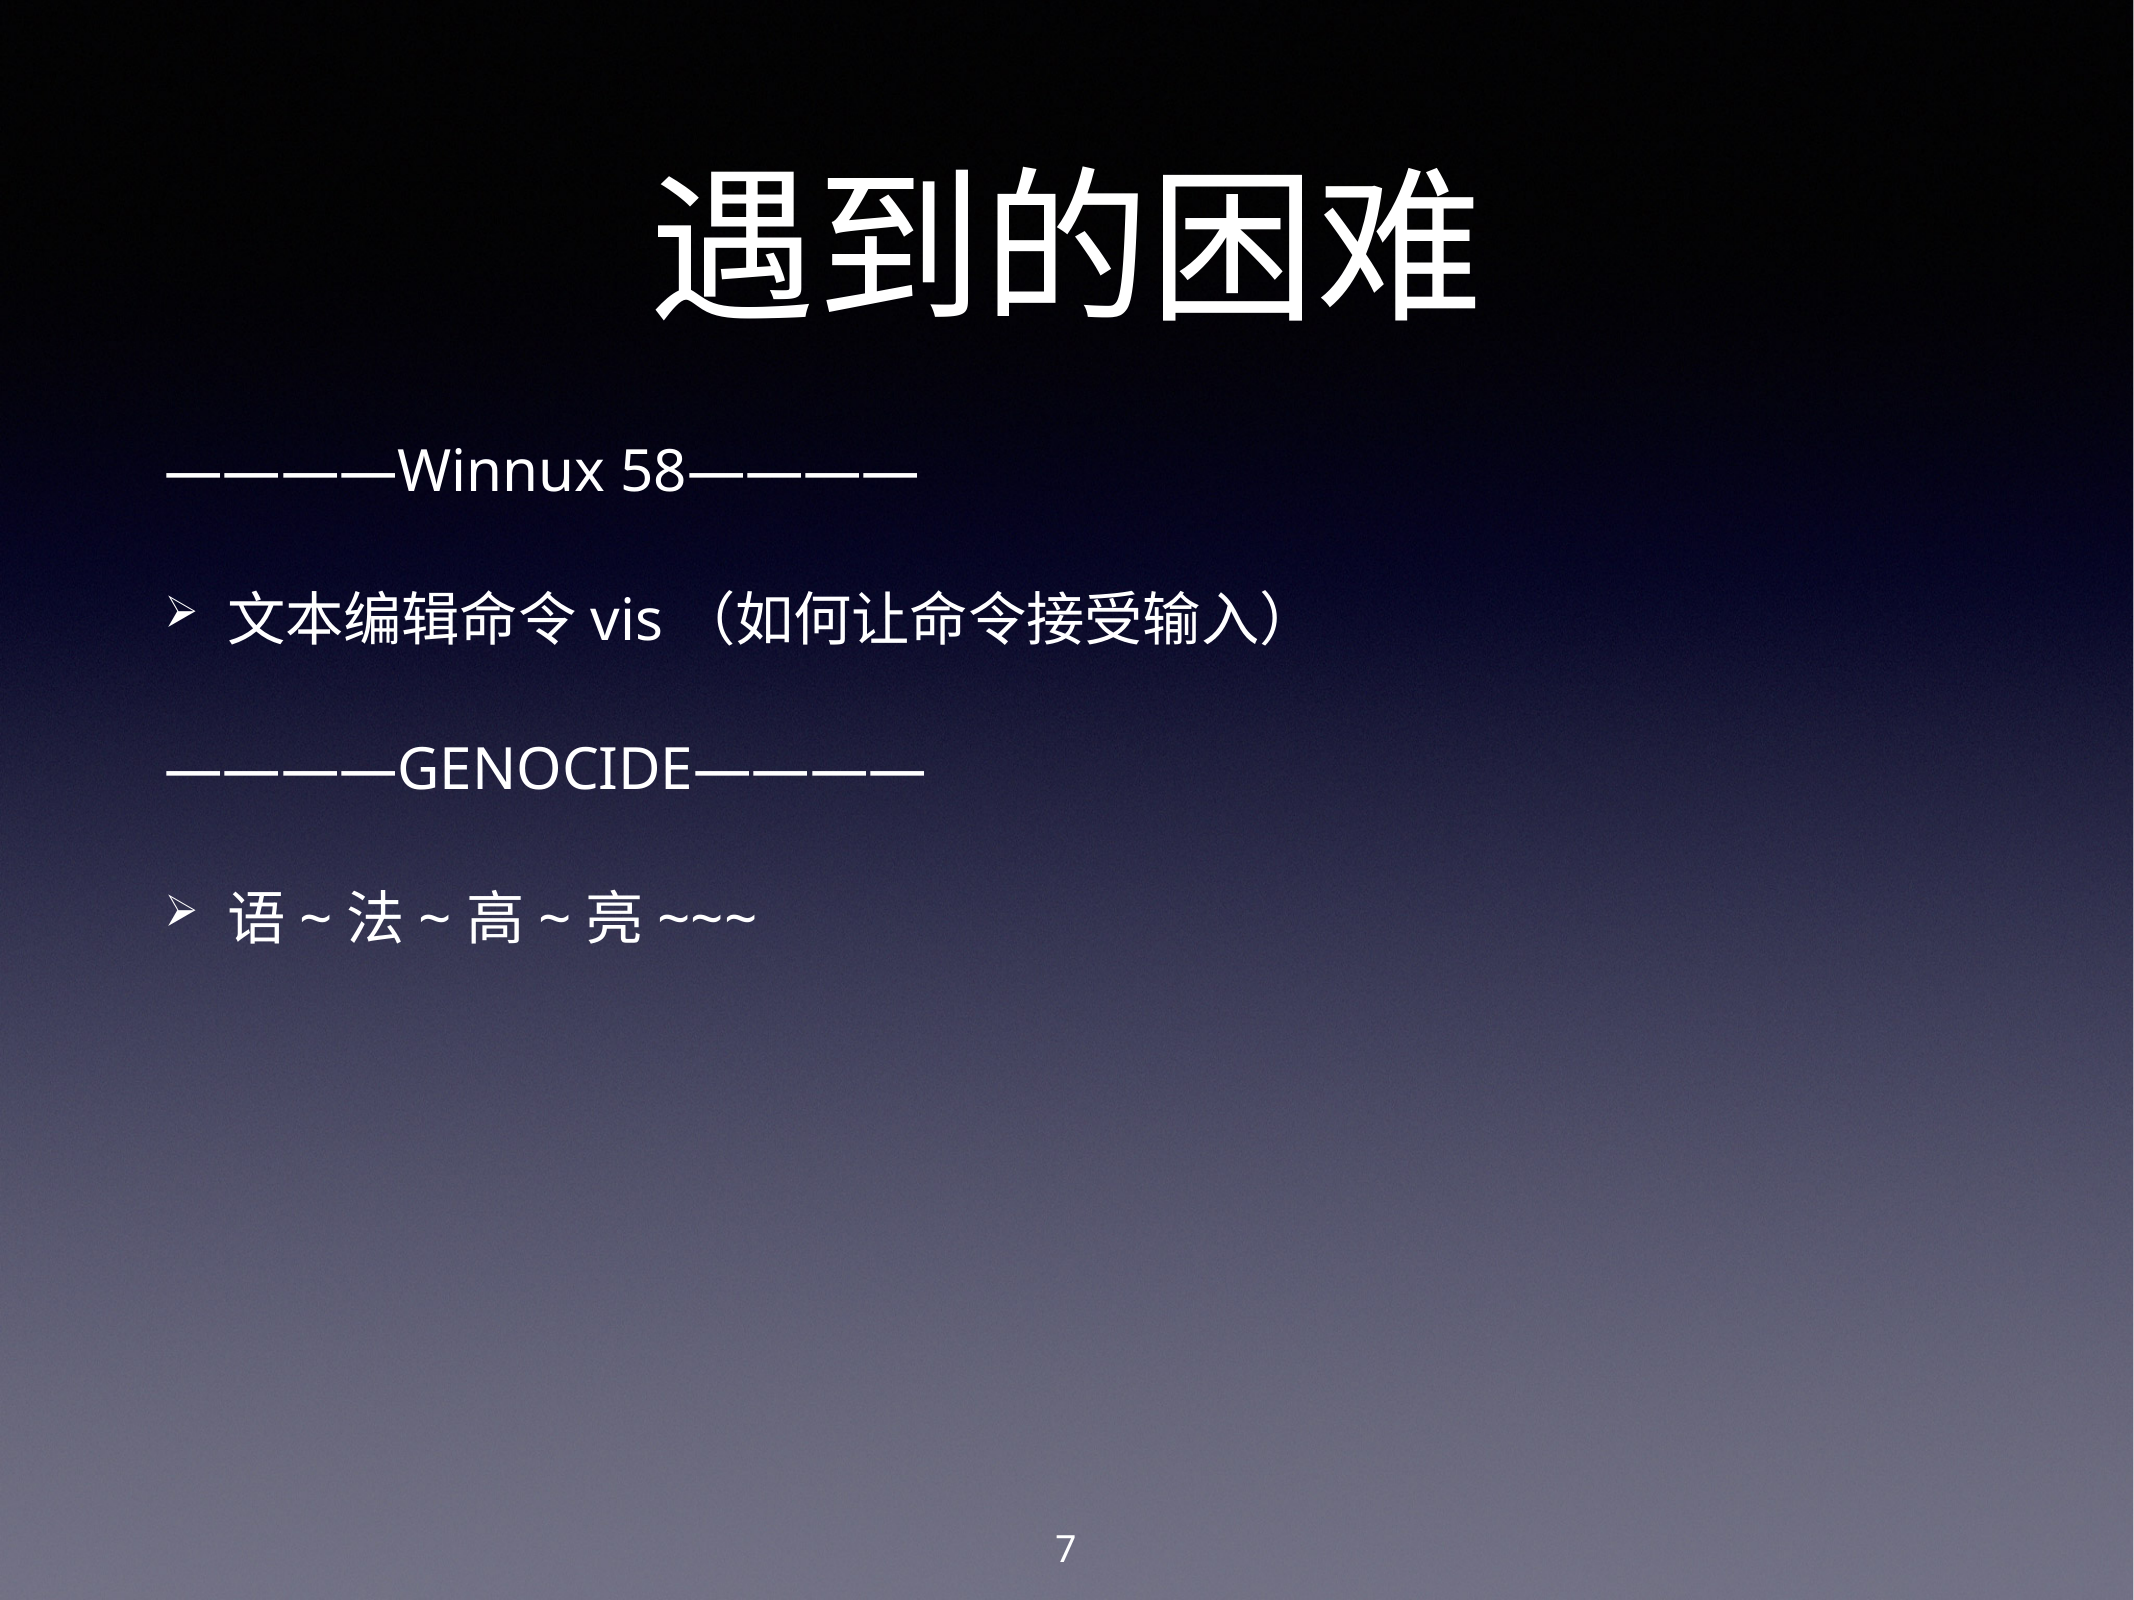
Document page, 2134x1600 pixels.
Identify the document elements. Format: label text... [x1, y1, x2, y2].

picture [0, 0, 2134, 1600]
slide_number 7 [1034, 1516, 1097, 1580]
list ————Winnux 58———— 文本编辑命令vis（如何让命令接受输入） ————GENOCIDE———— 语~法~高~亮~~~ [155, 424, 1989, 1457]
title 遇到的困难 [155, 66, 1978, 416]
